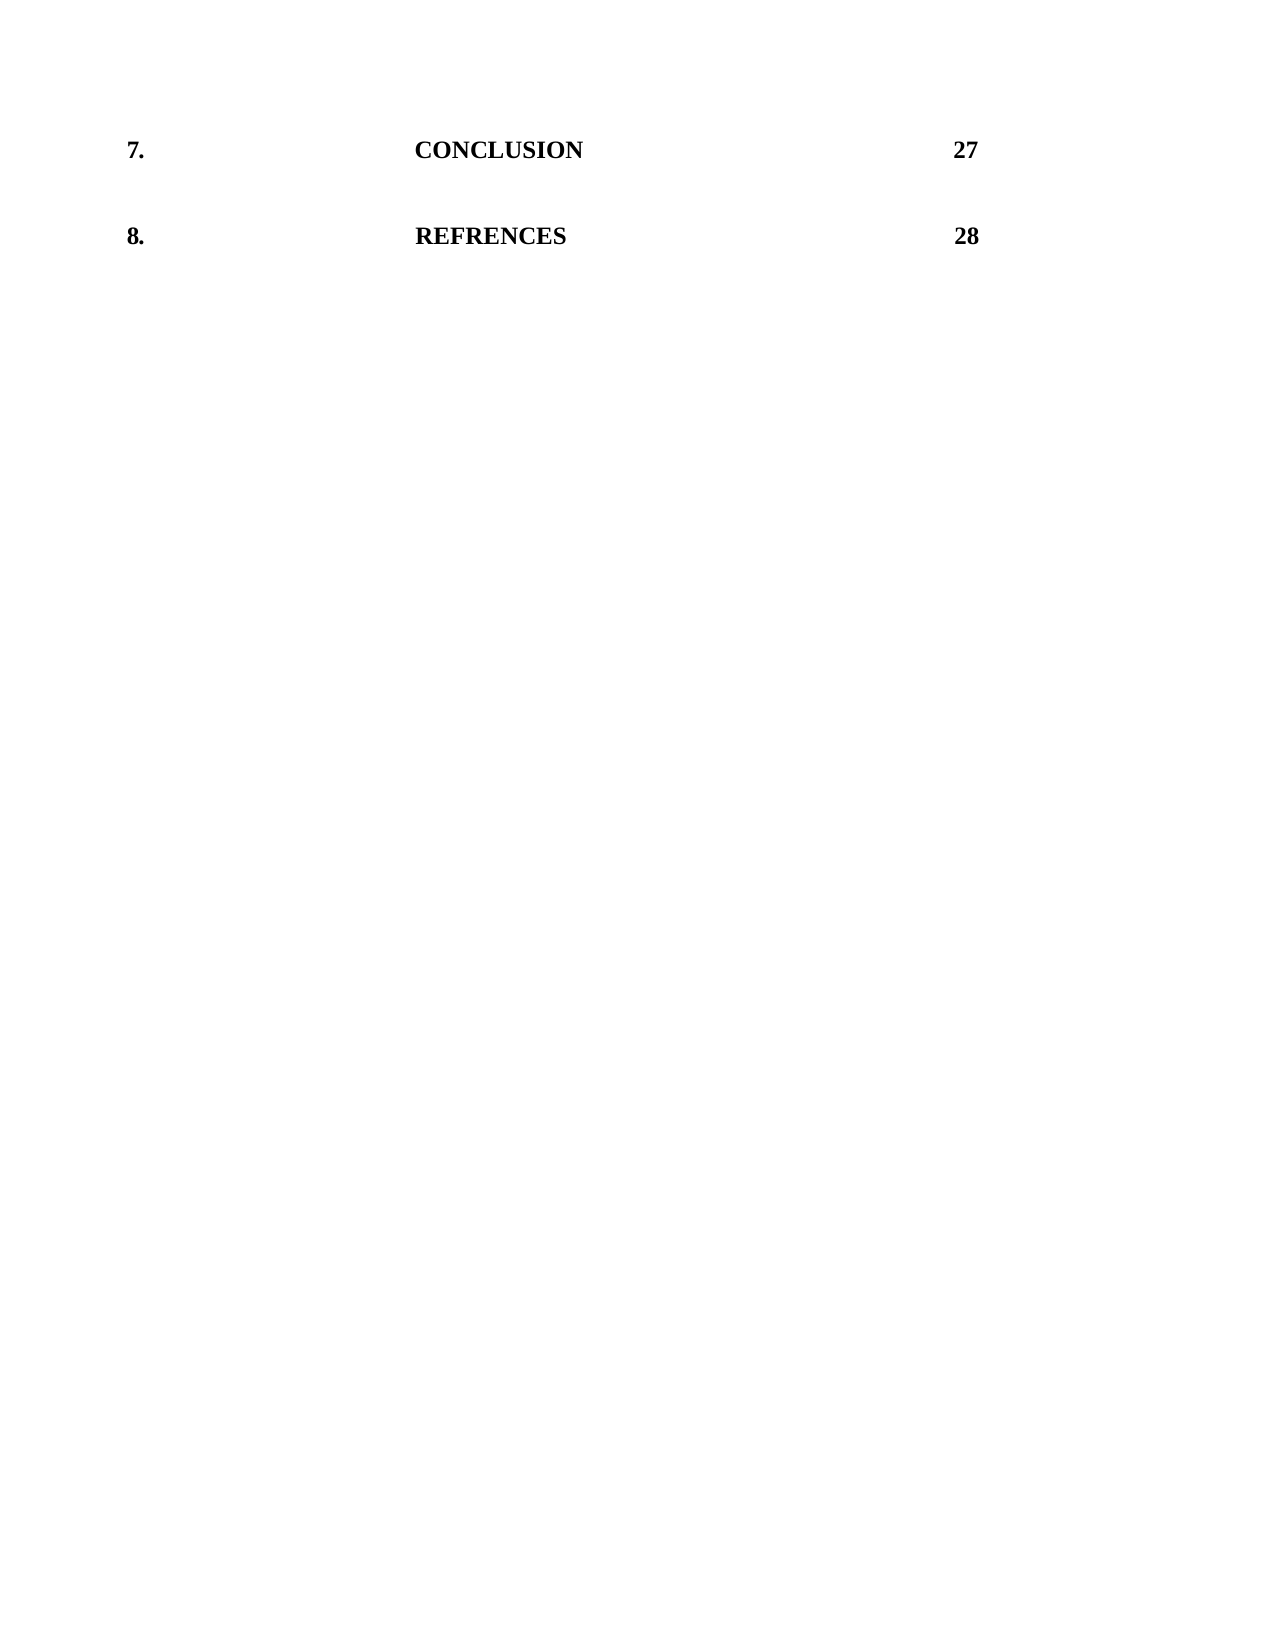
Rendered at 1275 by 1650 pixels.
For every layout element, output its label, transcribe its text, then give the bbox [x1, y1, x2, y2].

text_box CONCLUSION [412, 131, 586, 164]
text_box 28 [952, 217, 982, 250]
text_box 7. [124, 131, 147, 164]
text_box 8. [124, 217, 147, 250]
text_box REFRENCES [412, 217, 568, 250]
text_box 27 [951, 131, 981, 164]
